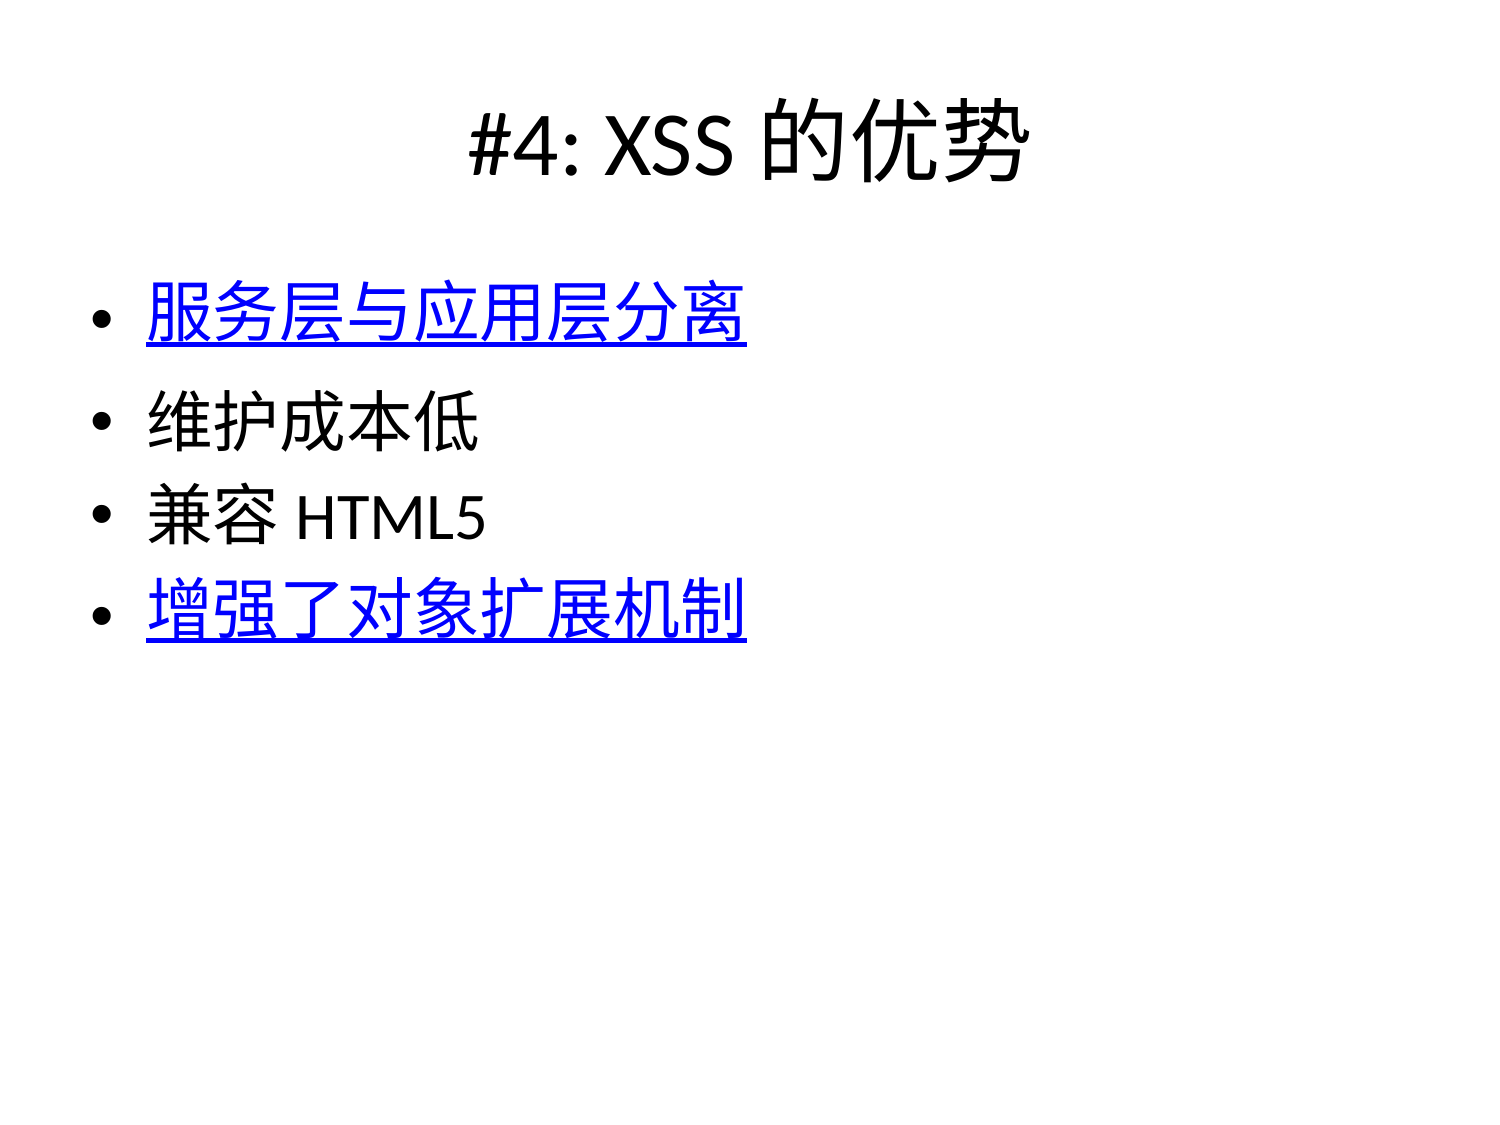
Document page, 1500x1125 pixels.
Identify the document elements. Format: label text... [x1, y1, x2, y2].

title #4: XSS的优势 [75, 45, 1425, 233]
list 服务层与应用层分离 维护成本低 兼容HTML5 增强了对象扩展机制 [75, 262, 1425, 1005]
